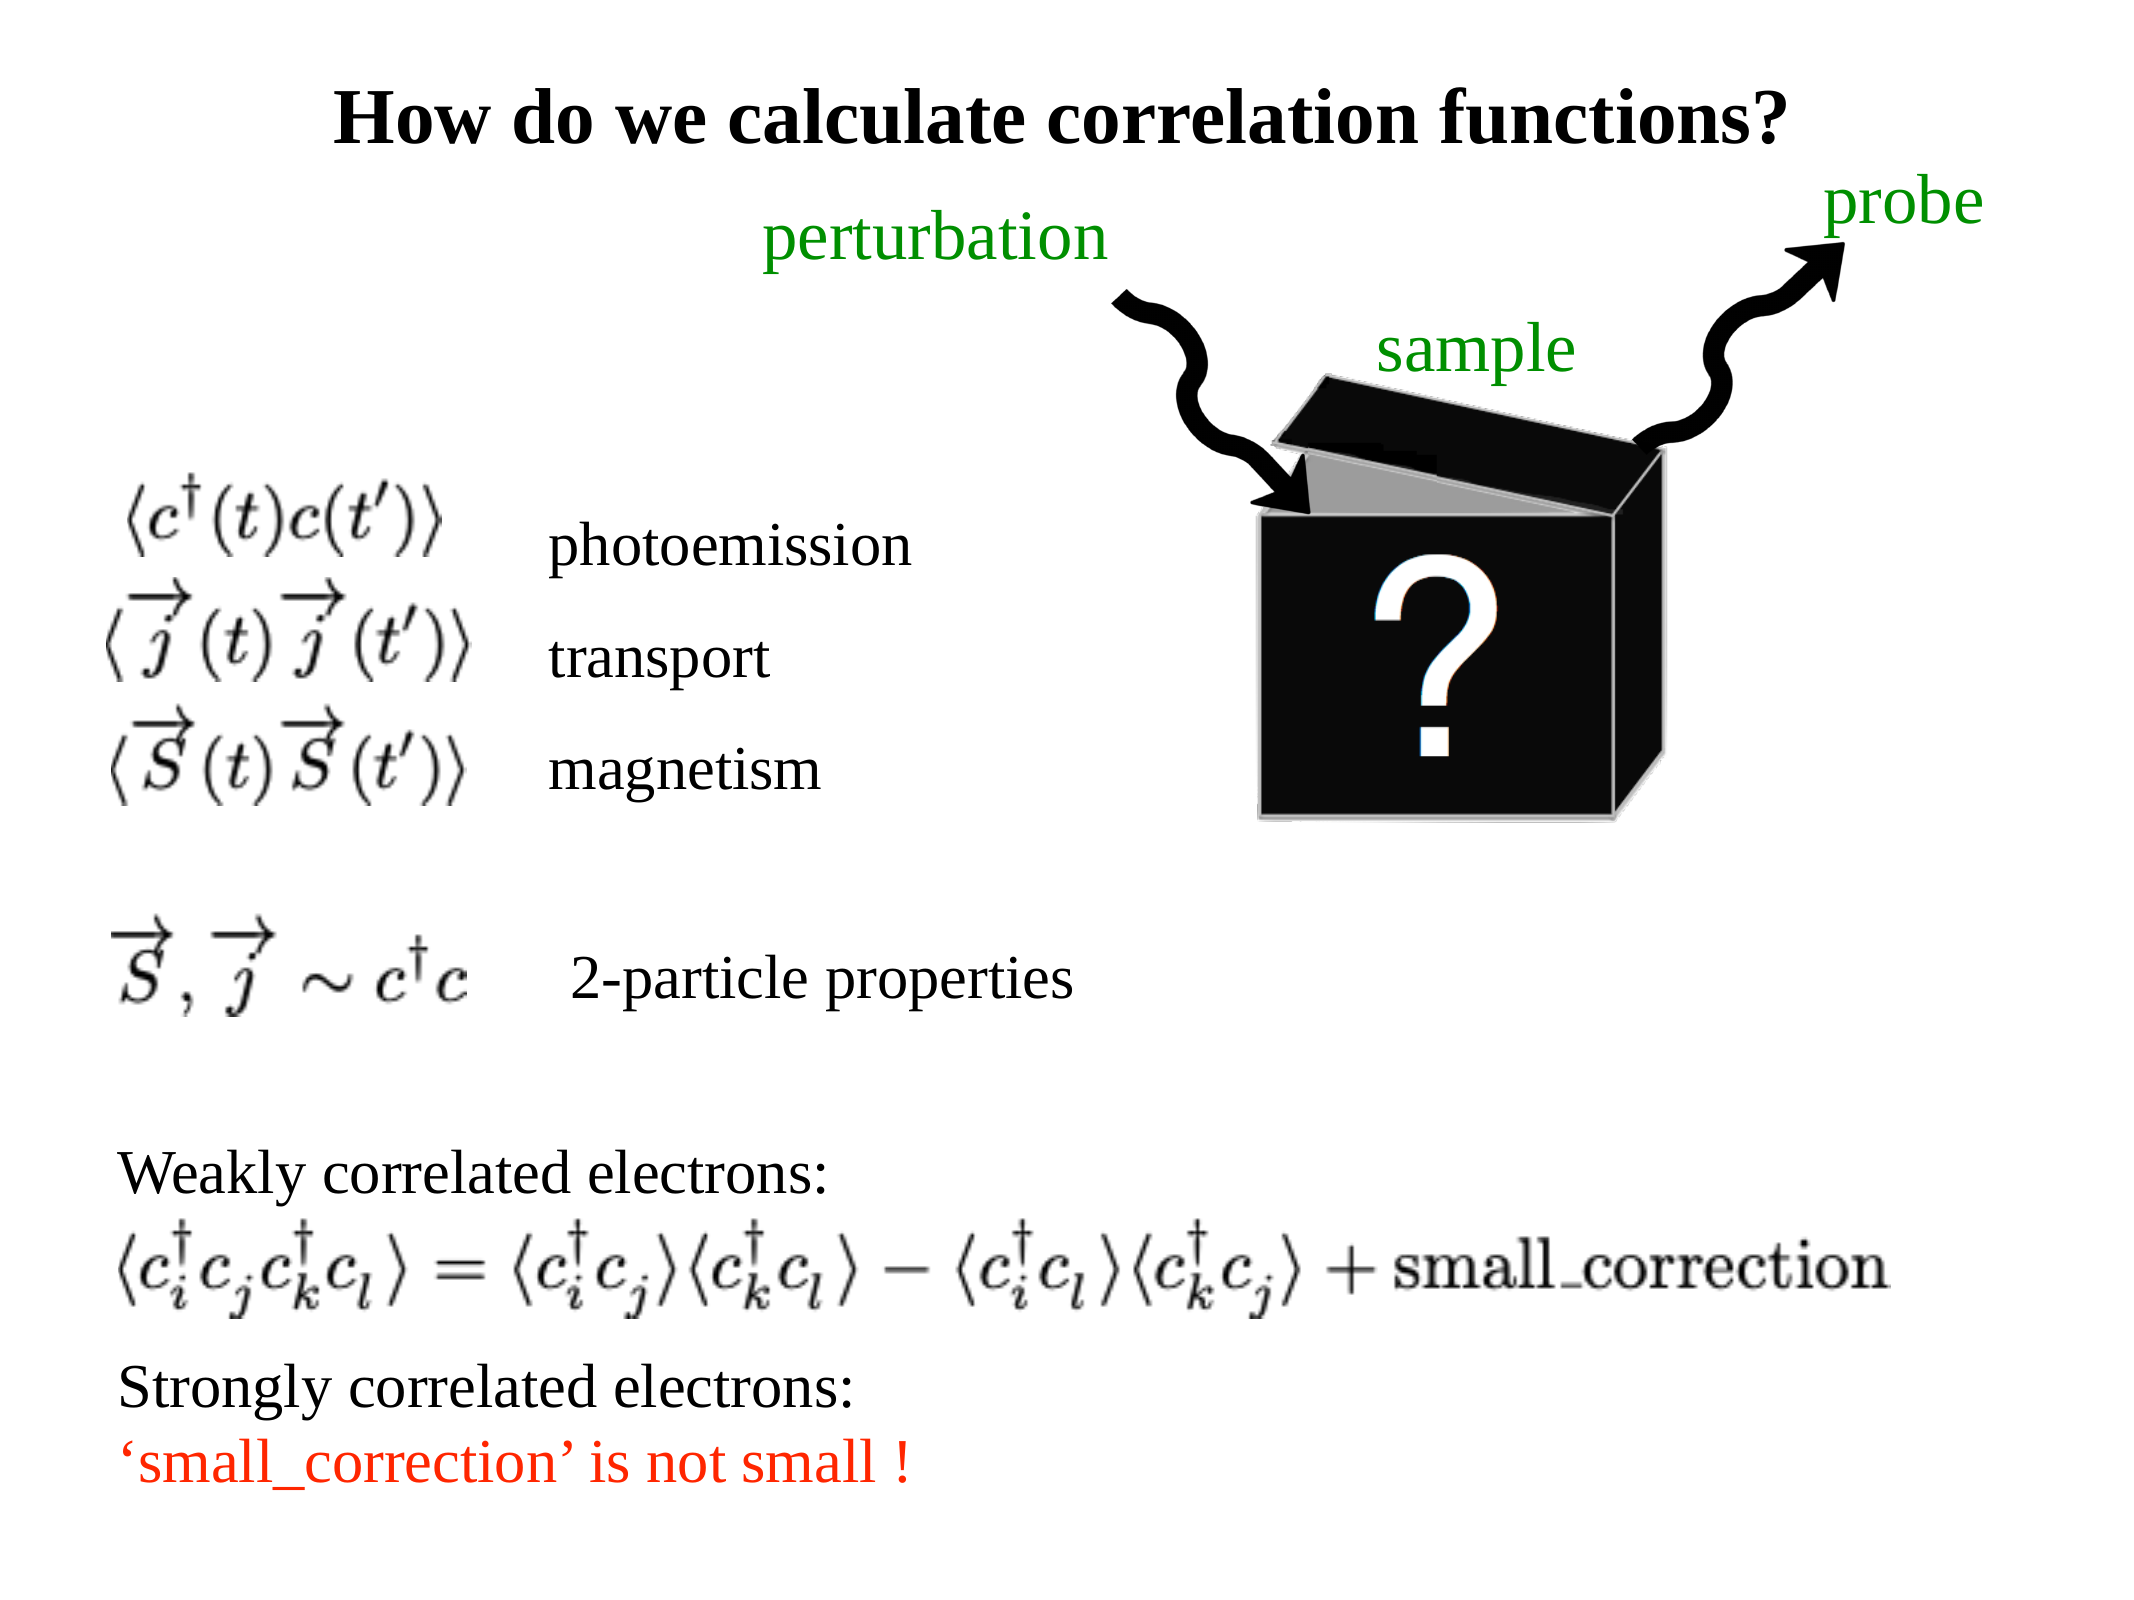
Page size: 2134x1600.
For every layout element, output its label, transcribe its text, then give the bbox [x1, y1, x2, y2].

picture [111, 701, 467, 807]
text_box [751, 140, 1997, 836]
picture [127, 470, 442, 558]
text_box Weakly correlated electrons: [106, 1119, 841, 1217]
picture [118, 1217, 1891, 1319]
text_box photoemission transport magnetism [537, 454, 751, 814]
picture [110, 912, 467, 1017]
text_box Strongly correlated electrons: ‘small_correction’ is not small ! [106, 1333, 925, 1506]
picture [106, 577, 472, 682]
text_box 2-particle properties [559, 925, 1086, 1022]
text_box How do we calculate correlation functions? [322, 53, 1804, 171]
